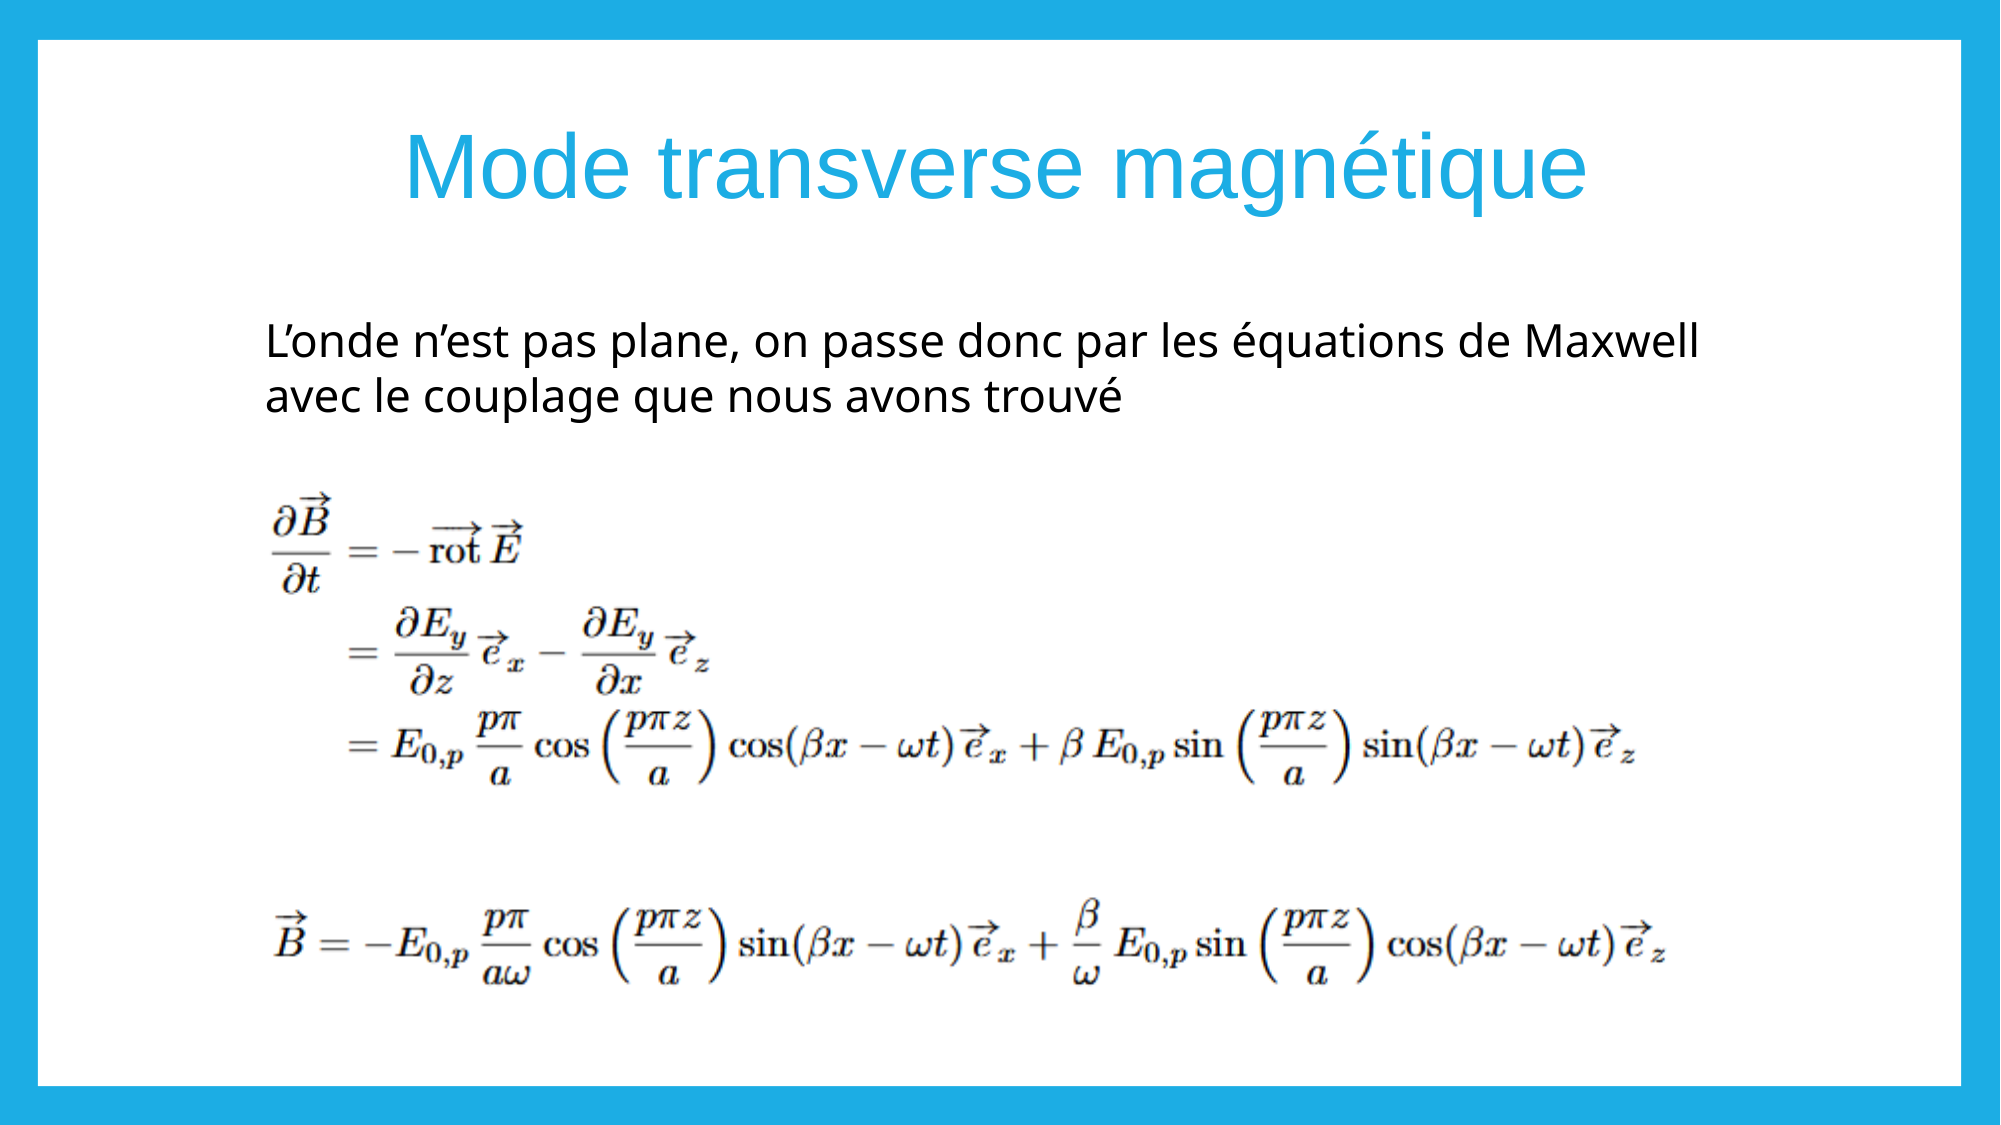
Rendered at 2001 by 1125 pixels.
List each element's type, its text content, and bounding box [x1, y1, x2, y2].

text_box L’onde n’est pas plane, on passe donc par les équations de Maxwell avec le couplage que nous avons trouvé [250, 304, 1769, 430]
picture [249, 868, 1707, 1025]
picture [231, 484, 1690, 816]
title Mode transverse magnétique [187, 57, 1808, 280]
